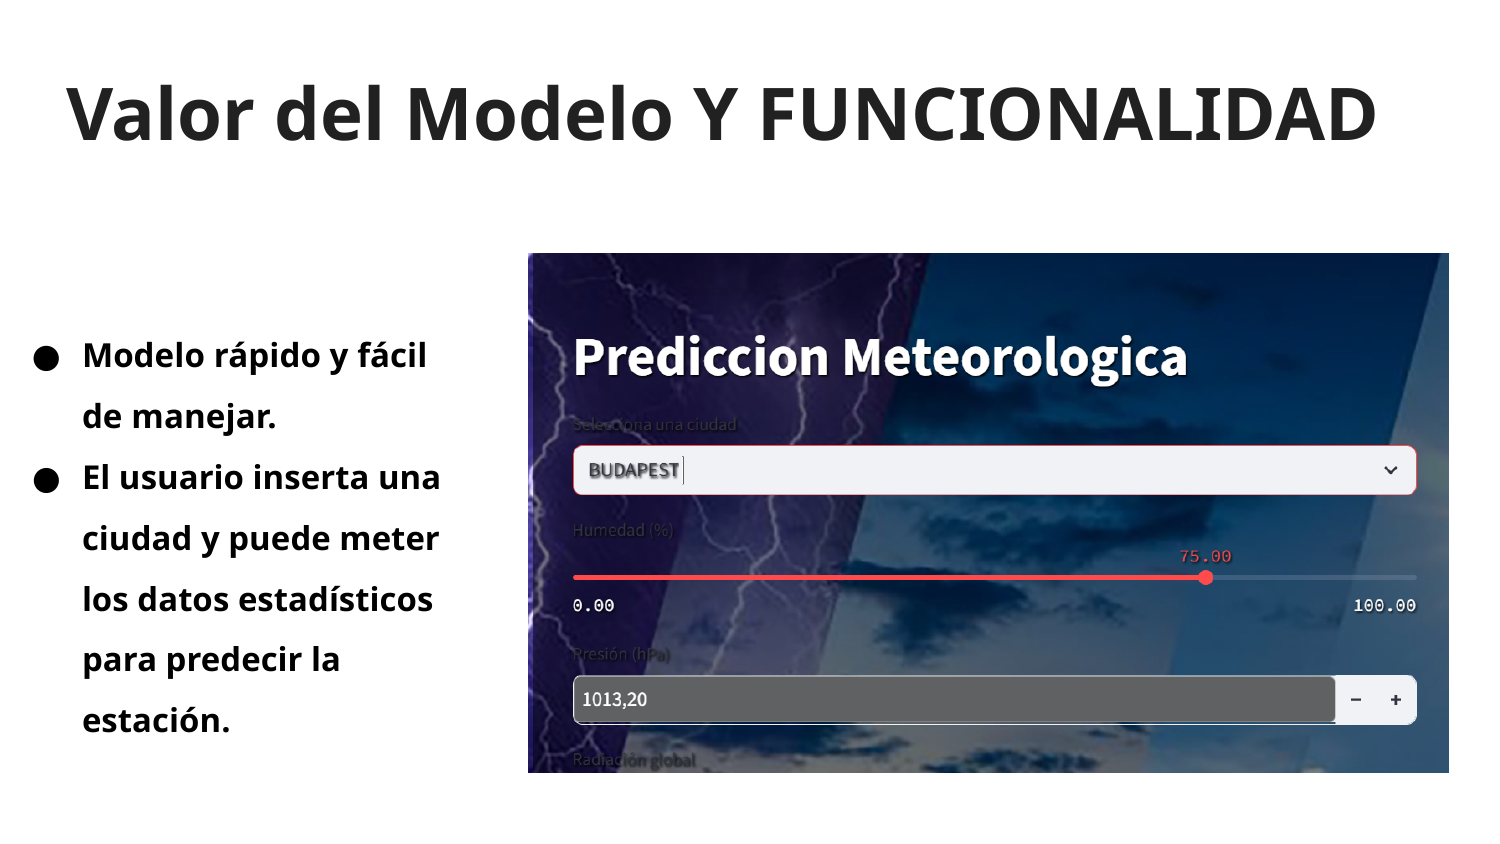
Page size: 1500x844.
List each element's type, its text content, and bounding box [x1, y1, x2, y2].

picture [528, 252, 1450, 773]
list Modelo rápido y fácil de manejar. El usuario inserta una ciudad y puede meter los datos estadísticos para predecir la estación. [0, 301, 484, 760]
title Valor del Modelo Y FUNCIONALIDAD [51, 48, 1449, 180]
